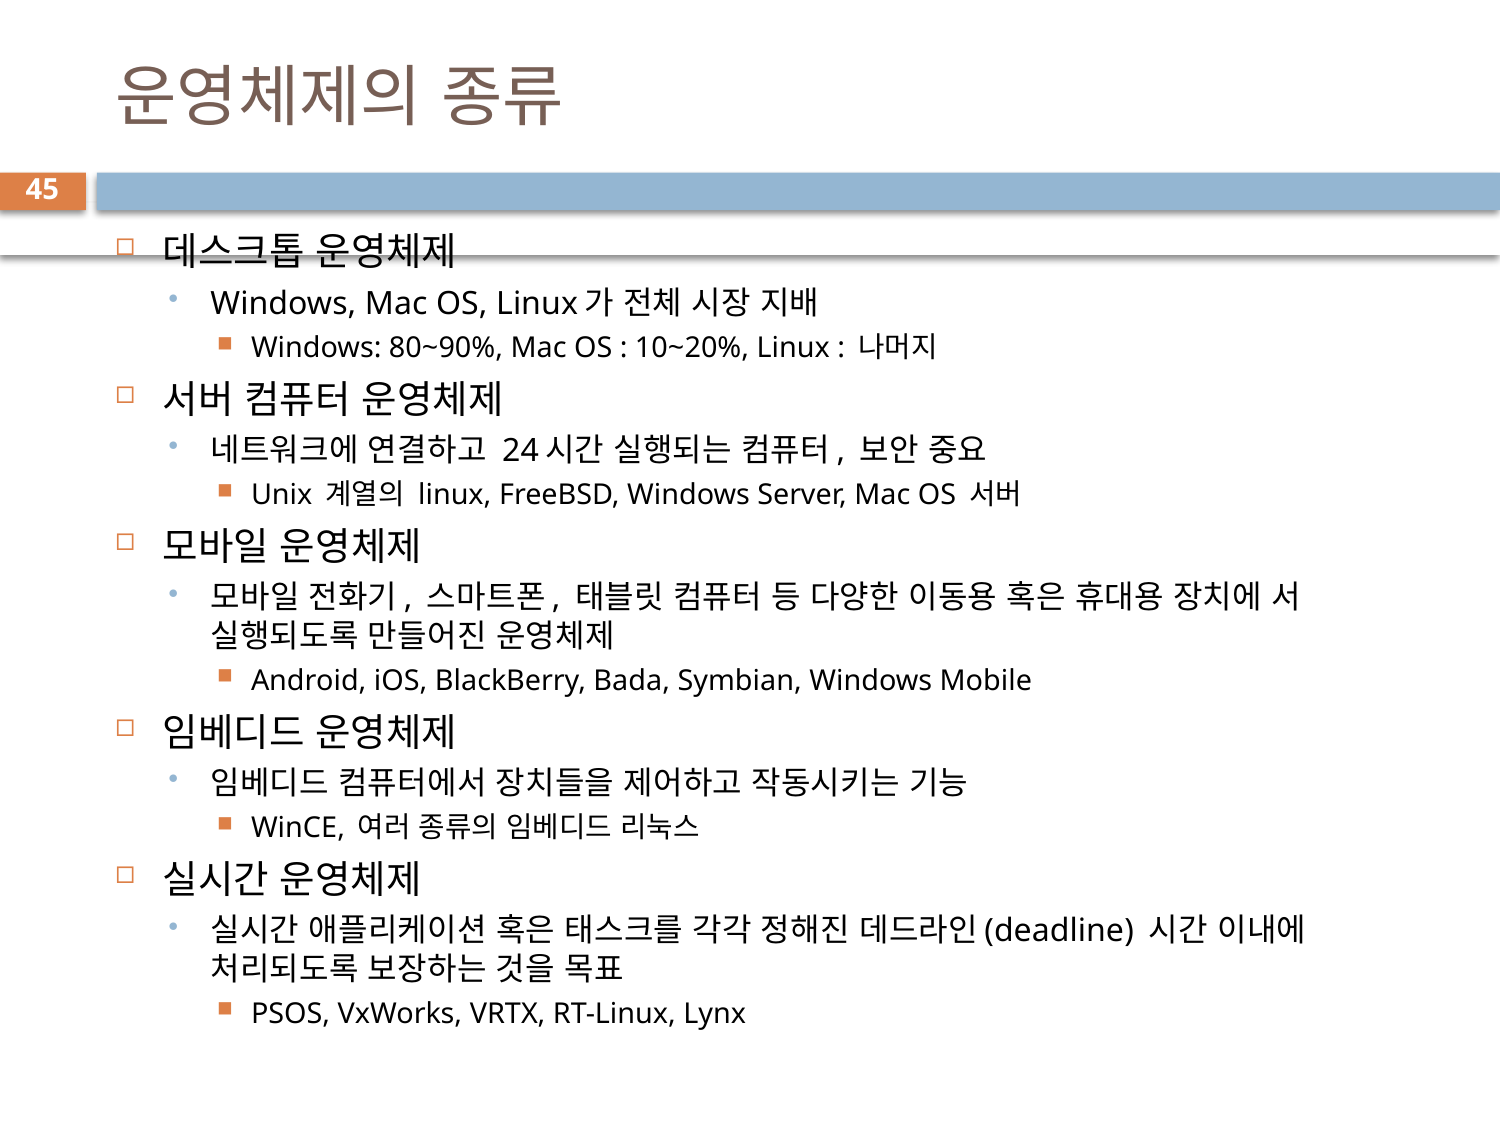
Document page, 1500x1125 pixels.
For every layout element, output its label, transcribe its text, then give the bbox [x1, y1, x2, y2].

list 데스크톱 운영체제 Windows, Mac OS, Linux가 전체 시장 지배 Windows: 80~90%, Mac OS : 10~20%, Linux : 나머지 서버 컴퓨터 운영체제 네트워크에 연결하고 24시간 실행되는 컴퓨터, 보안 중요 Unix 계열의 linux, FreeBSD, Windows Server, Mac OS 서버 모바일 운영체제 모바일 전화기, 스마트폰, 태블릿 컴퓨터 등 다양한 이동용 혹은 휴대용 장치에 서 실행되도록 만들어진 운영체제 Android, iOS, BlackBerry, Bada, Symbian, Windows Mobile 임베디드 운영체제 임베디드 컴퓨터에서 장치들을 제어하고 작동시키는 기능 WinCE, 여러 종류의 임베디드 리눅스 실시간 운영체제 실시간 애플리케이션 혹은 태스크를 각각 정해진 데드라인(deadline) 시간 이내에 처리되도록 보장하는 것을 목표 PSOS, VxWorks, VRTX, RT-Linux, Lynx [100, 219, 1438, 1047]
slide_number 45 [0, 170, 87, 211]
title 운영체제의 종류 [100, 37, 1438, 149]
